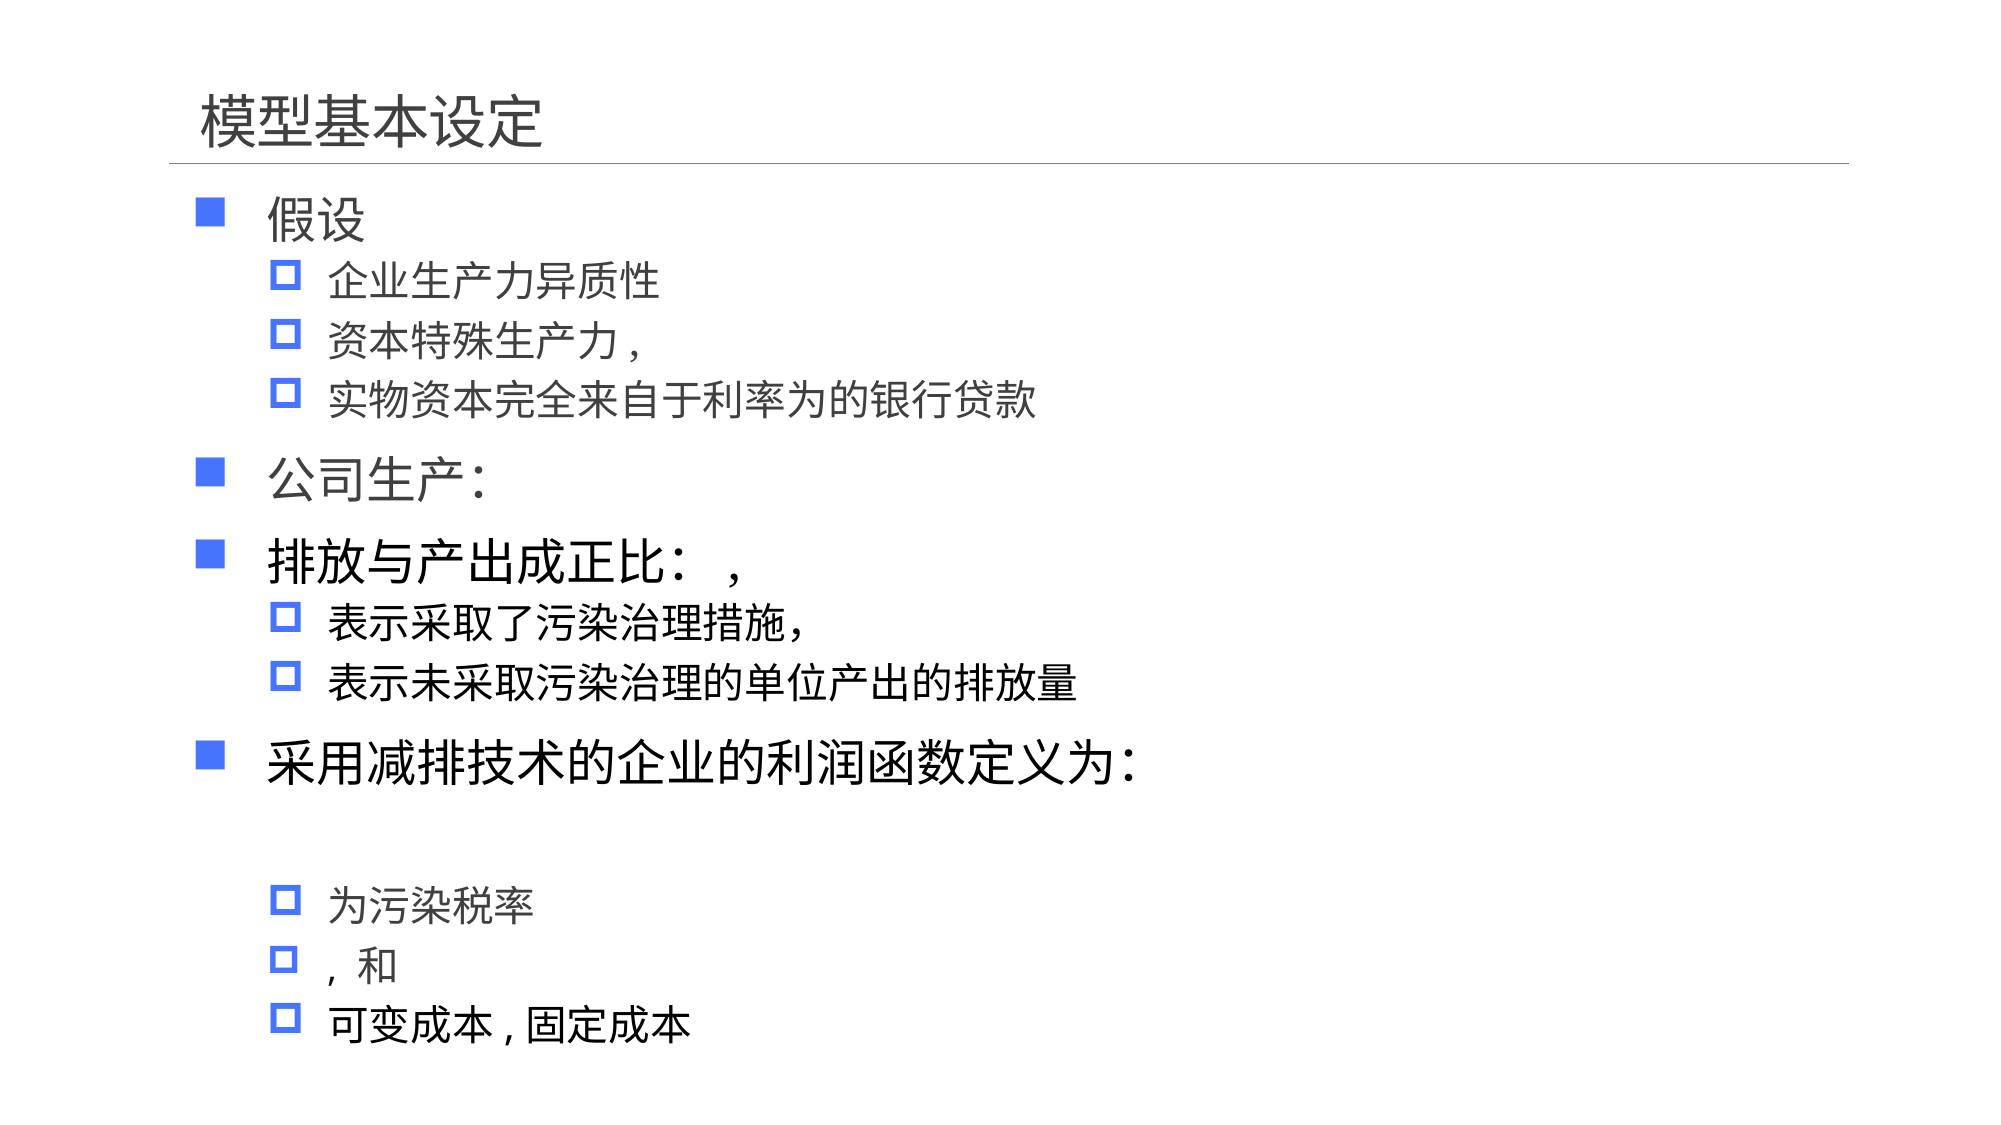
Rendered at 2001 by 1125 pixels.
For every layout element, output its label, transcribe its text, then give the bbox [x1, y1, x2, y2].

title 模型基本设定 [184, 47, 1835, 163]
